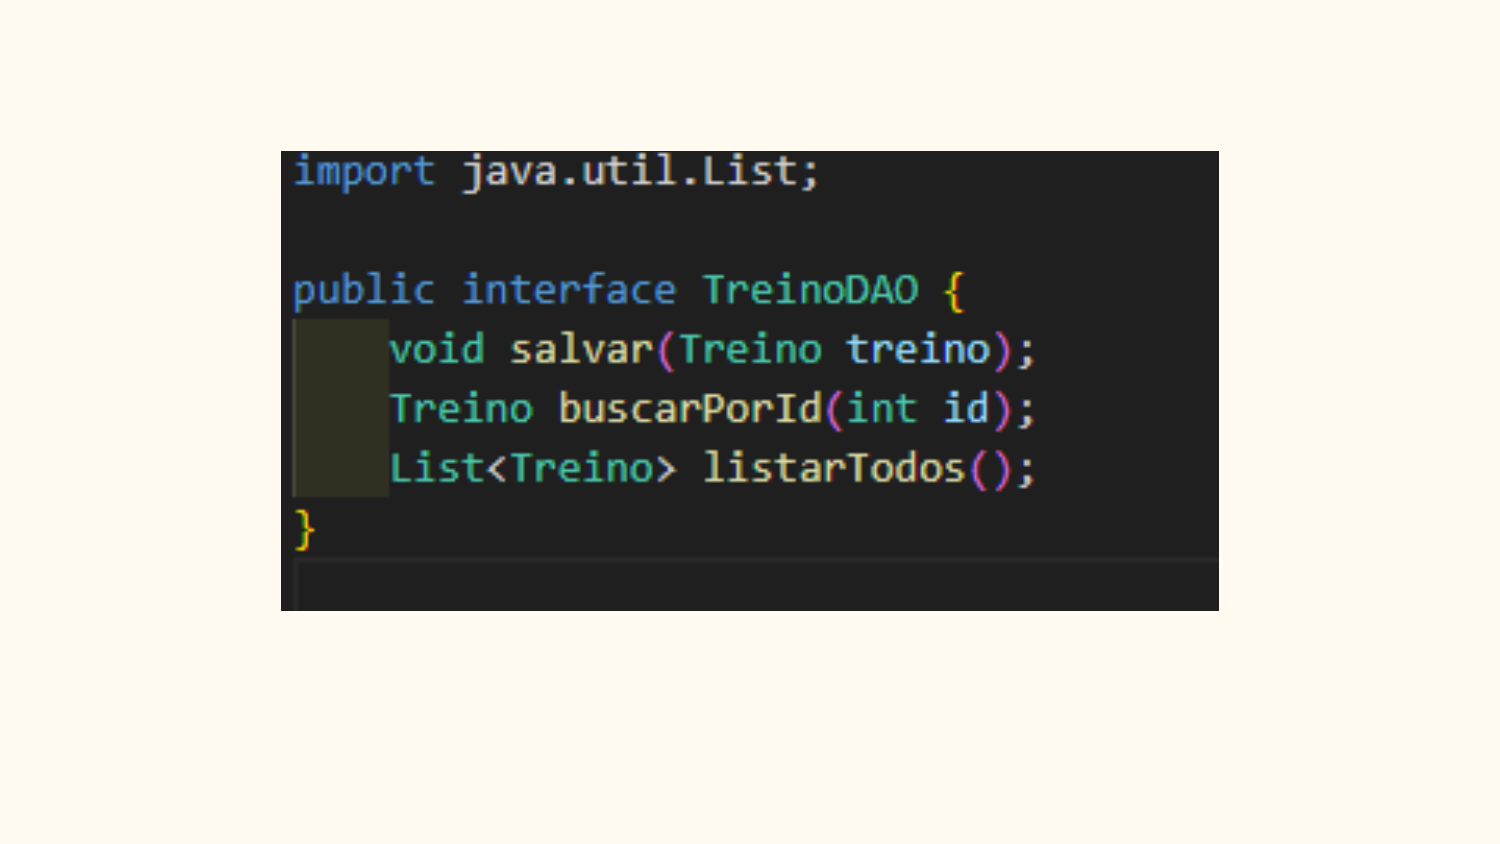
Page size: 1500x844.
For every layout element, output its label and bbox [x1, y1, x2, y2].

picture [281, 150, 1219, 611]
